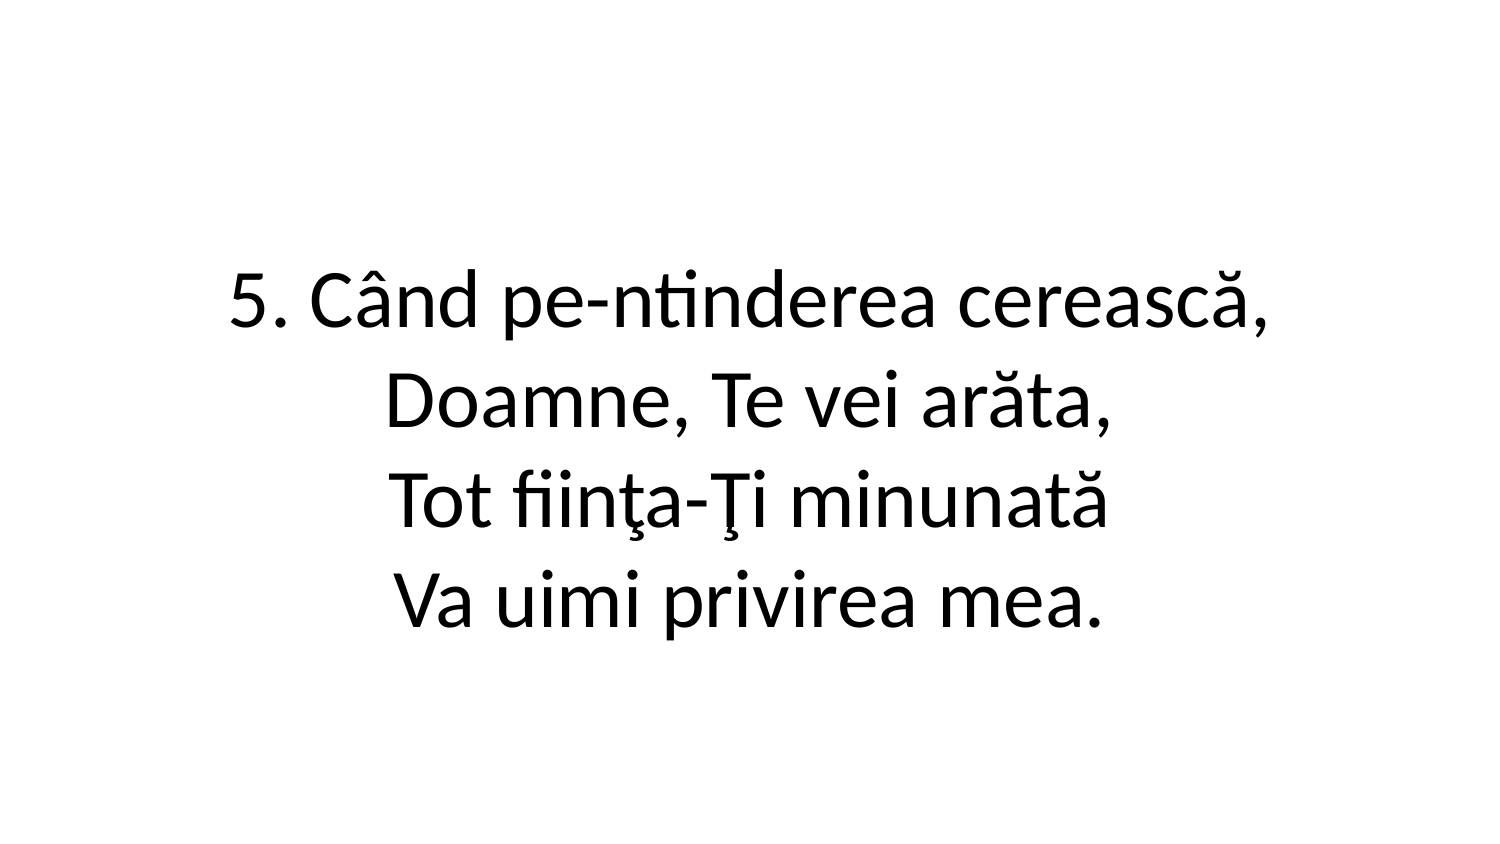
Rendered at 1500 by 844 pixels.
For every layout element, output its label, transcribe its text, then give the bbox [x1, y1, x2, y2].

text_box 5. Când pe-ntinderea cerească, Doamne, Te vei arăta, Tot fiinţa-Ţi minunată Va uimi privirea mea. [212, 192, 1287, 652]
